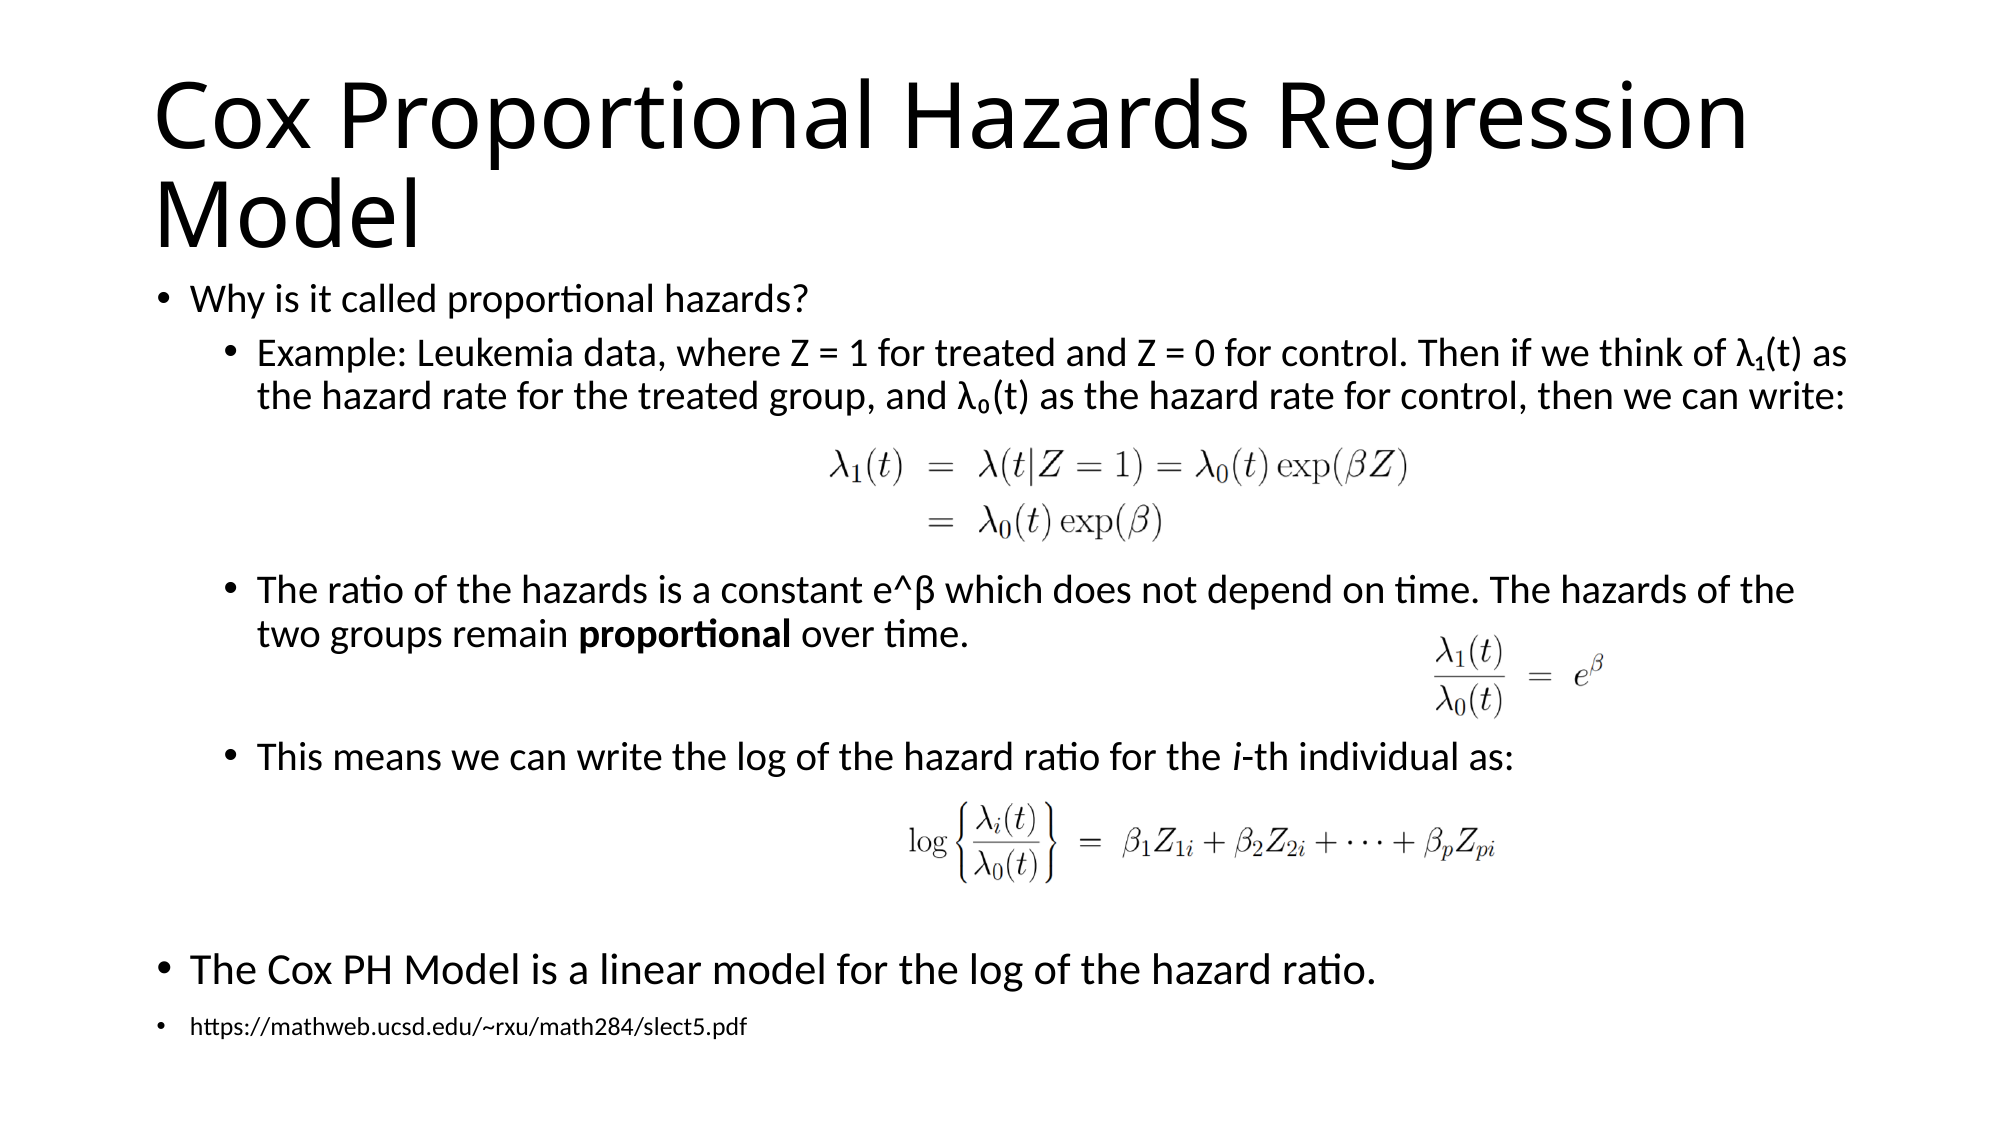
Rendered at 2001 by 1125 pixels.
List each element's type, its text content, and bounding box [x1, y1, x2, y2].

picture [807, 429, 1427, 564]
title Cox Proportional Hazards Regression Model [137, 59, 1863, 278]
picture [1411, 618, 1621, 735]
list Why is it called proportional hazards? Example: Leukemia data, where Z = 1 for treated and Z = 0 for control. Then if we think of λ₁(t) as the hazard rate for the treated group, and λ₀(t) as the hazard rate for control, then we can write: The ratio of the hazards is a constant e^β which does not depend on time. The hazards of the two groups remain proportional over time. This means we can write the log of the hazard ratio for the i-th individual as: The Cox PH Model is a linear model for the log of the hazard ratio. https://mathweb.ucsd.edu/~rxu/math284/slect5.pdf [141, 270, 1867, 1059]
picture [873, 783, 1517, 911]
